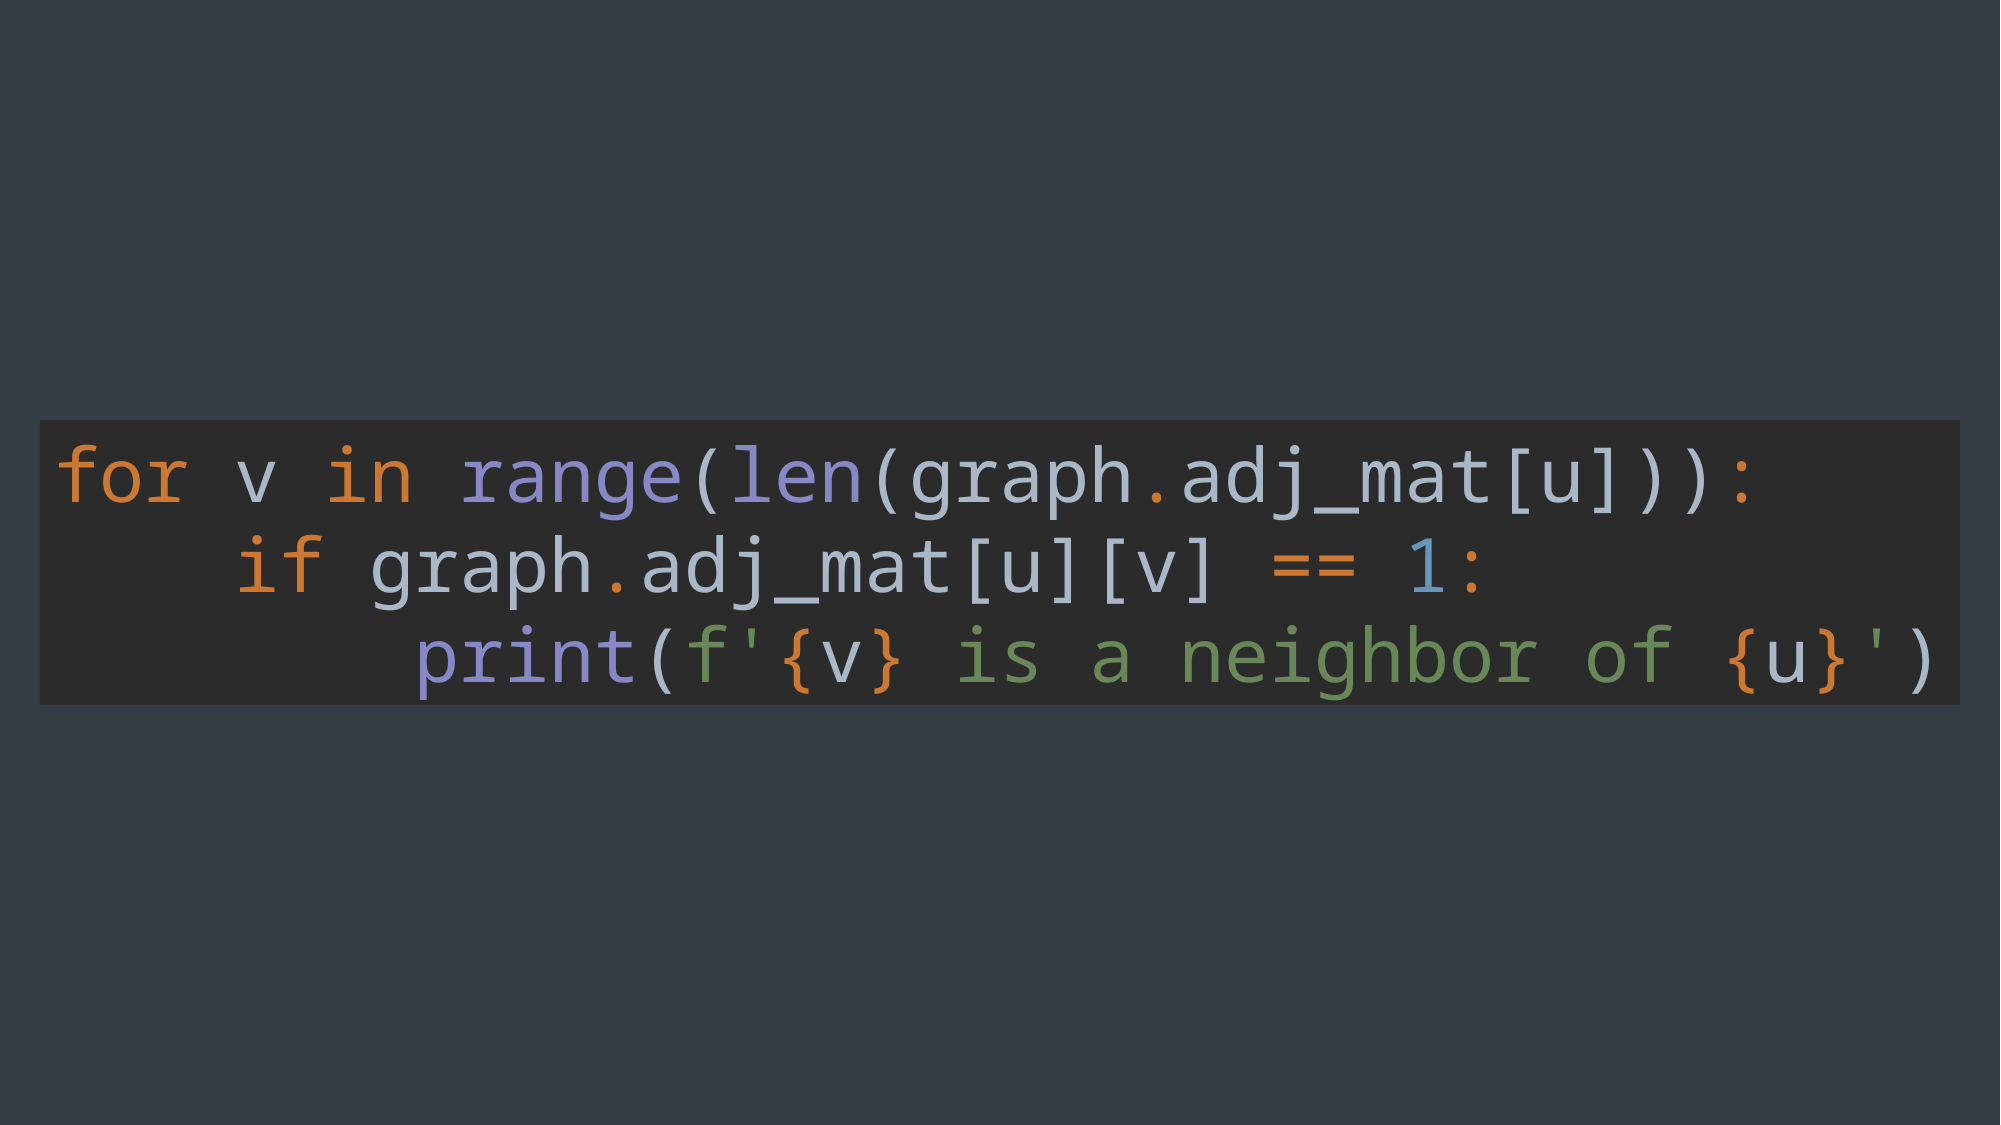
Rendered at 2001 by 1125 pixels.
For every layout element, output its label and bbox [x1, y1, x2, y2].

text_box [39, 420, 1960, 705]
